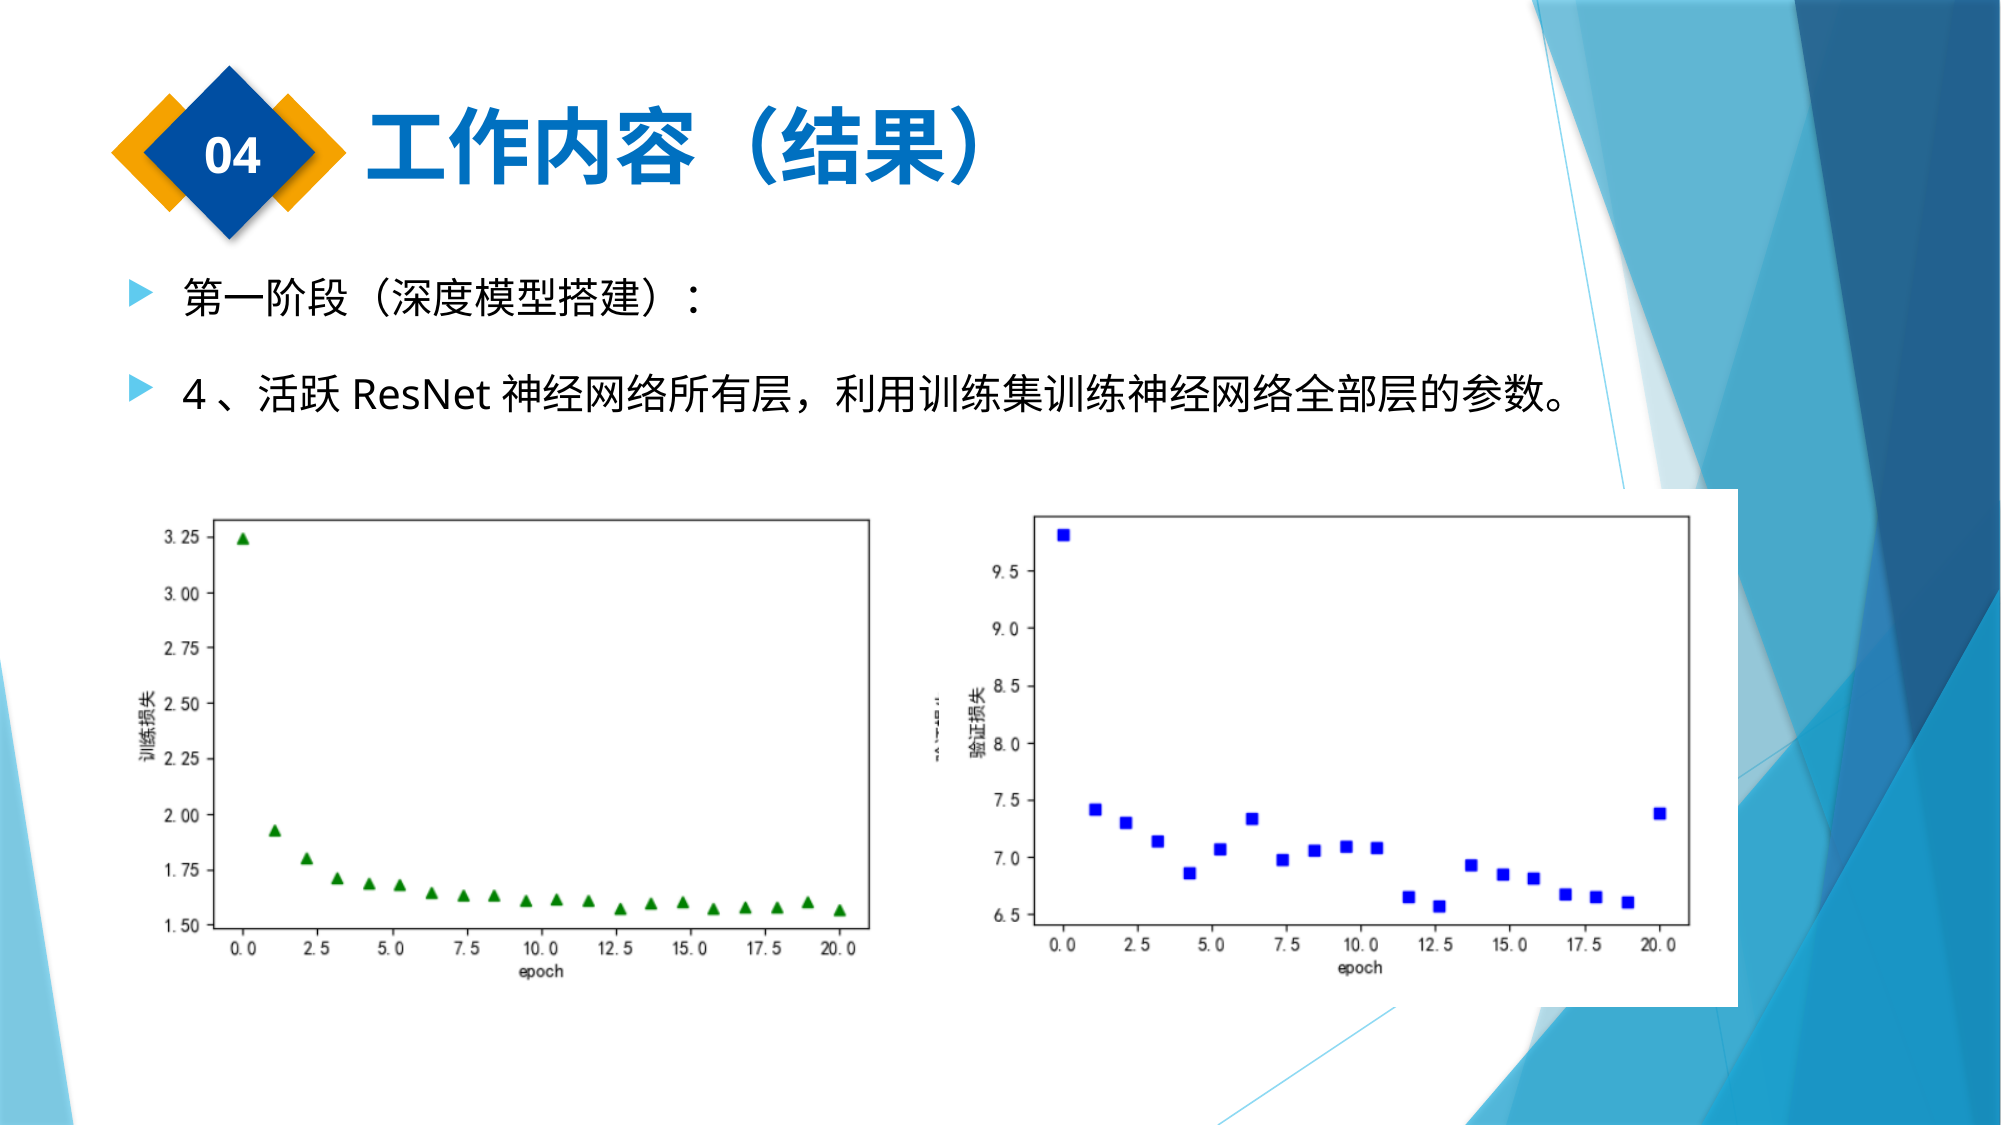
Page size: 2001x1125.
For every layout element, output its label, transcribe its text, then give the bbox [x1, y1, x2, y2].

picture [92, 510, 939, 1008]
text_box 工作内容（结果） [349, 86, 1046, 202]
list 第一阶段（深度模型搭建）： 4、活跃ResNet神经网络所有层，利用训练集训练神经网络全部层的参数。 [111, 239, 2000, 940]
picture [953, 488, 1739, 1008]
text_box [141, 34, 317, 271]
